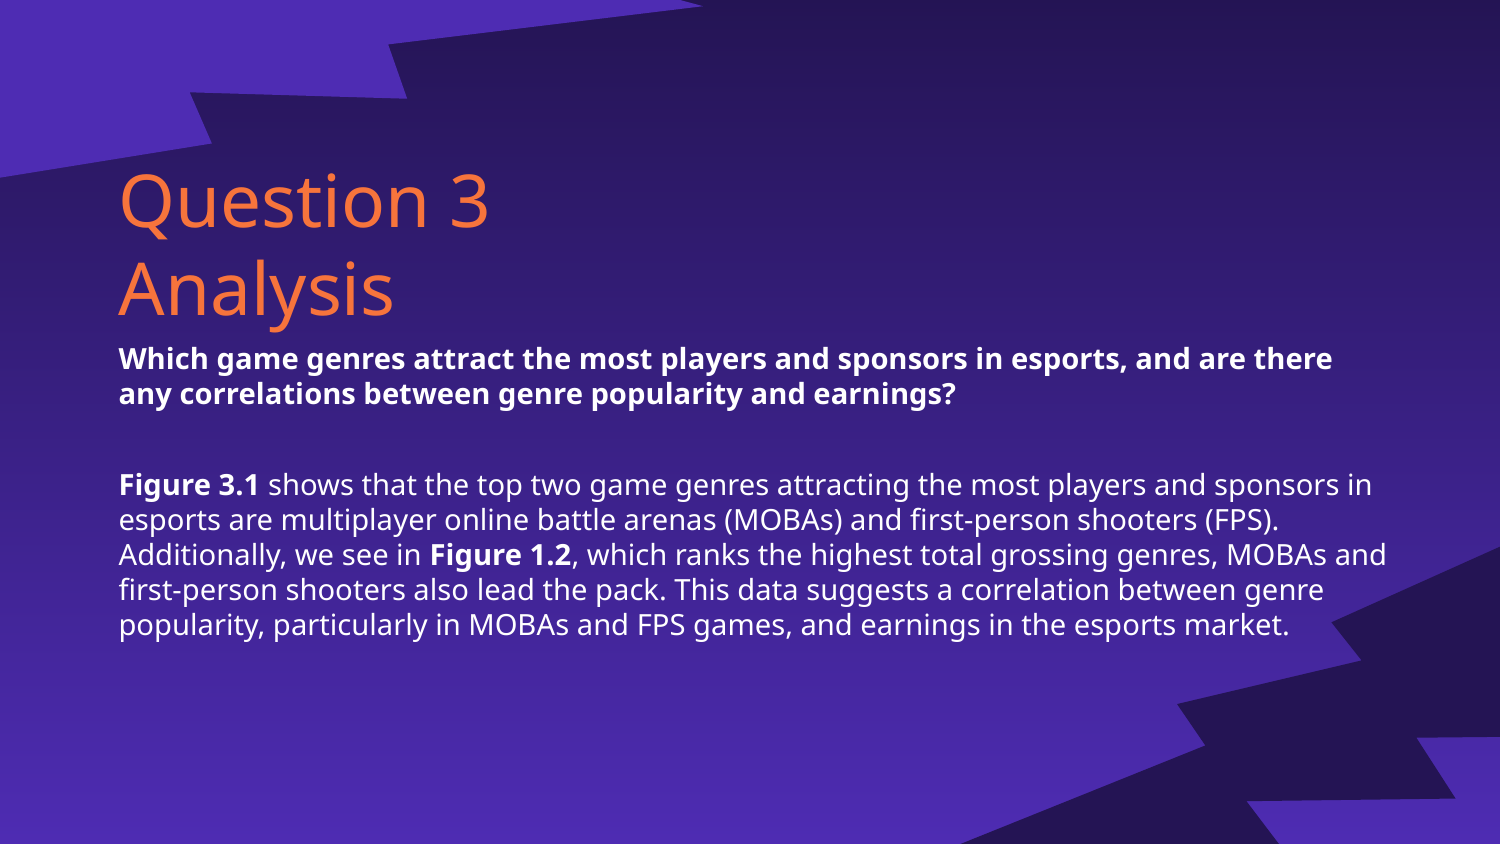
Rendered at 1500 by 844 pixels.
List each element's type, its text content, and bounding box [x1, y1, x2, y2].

subtitle Which game genres attract the most players and sponsors in esports, and are there any correlations between genre popularity and earnings? [103, 327, 1377, 423]
list Figure 3.1 shows that the top two game genres attracting the most players and sponsors in esports are multiplayer online battle arenas (MOBAs) and first-person shooters (FPS). Additionally, we see in Figure 1.2, which ranks the highest total grossing genres, MOBAs and first-person shooters also lead the pack. This data suggests a correlation between genre popularity, particularly in MOBAs and FPS games, and earnings in the esports market. [103, 439, 1404, 669]
title Question 3 Analysis [103, 197, 782, 288]
